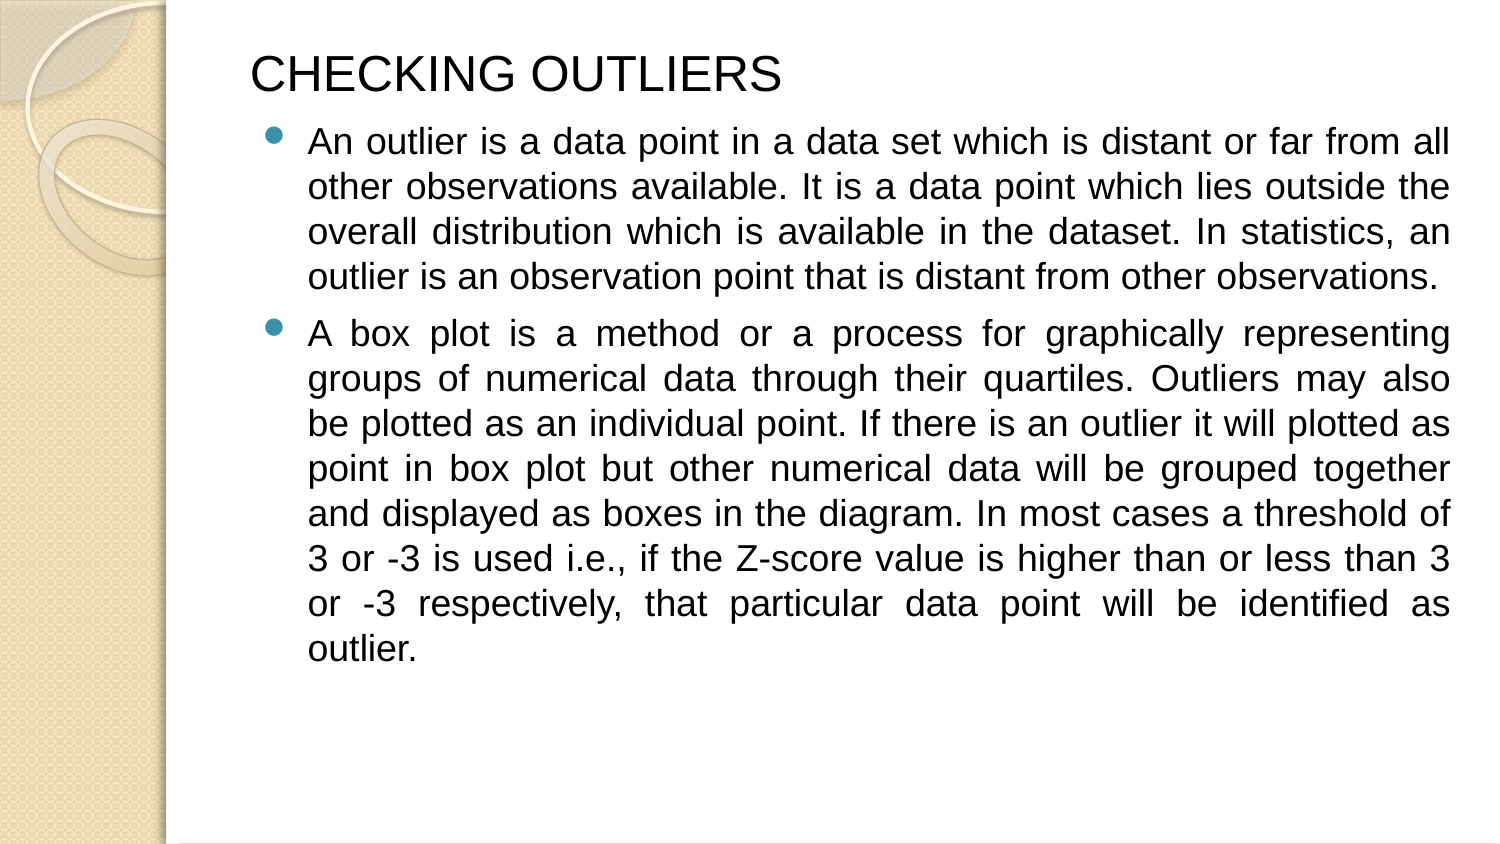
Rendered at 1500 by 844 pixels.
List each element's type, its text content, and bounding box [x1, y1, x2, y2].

list An outlier is a data point in a data set which is distant or far from all other observations available. It is a data point which lies outside the overall distribution which is available in the dataset. In statistics, an outlier is an observation point that is distant from other observations. A box plot is a method or a process for graphically representing groups of numerical data through their quartiles. Outliers may also be plotted as an individual point. If there is an outlier it will plotted as point in box plot but other numerical data will be grouped together and displayed as boxes in the diagram. In most cases a threshold of 3 or -3 is used i.e., if the Z-score value is higher than or less than 3 or -3 respectively, that particular data point will be identified as outlier. [235, 109, 1466, 810]
title CHECKING OUTLIERS [235, 33, 1466, 109]
